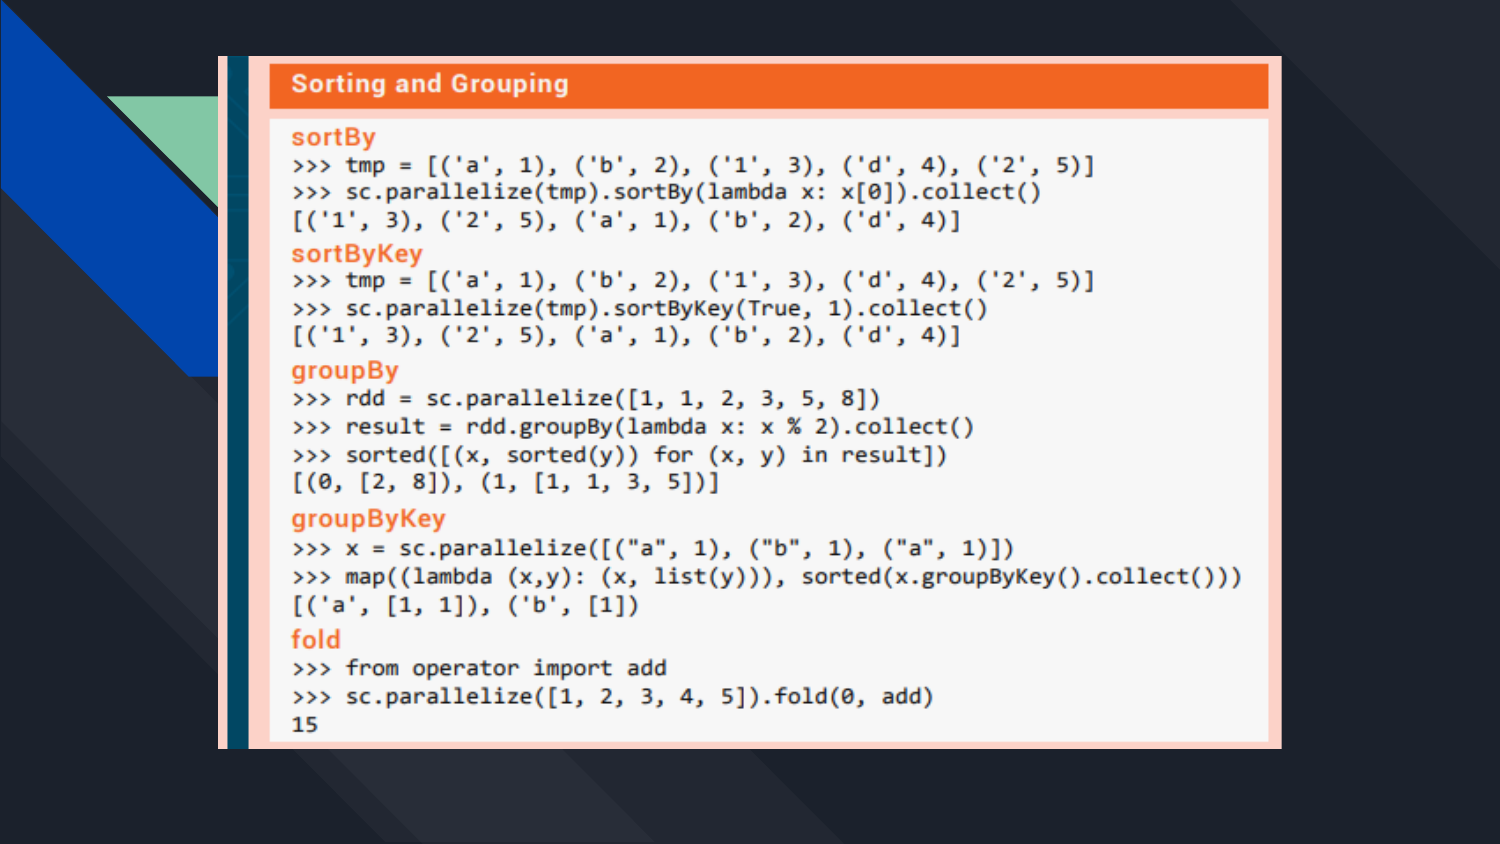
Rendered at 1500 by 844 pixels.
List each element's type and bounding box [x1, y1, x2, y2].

picture [249, 56, 1282, 749]
picture [217, 56, 227, 749]
